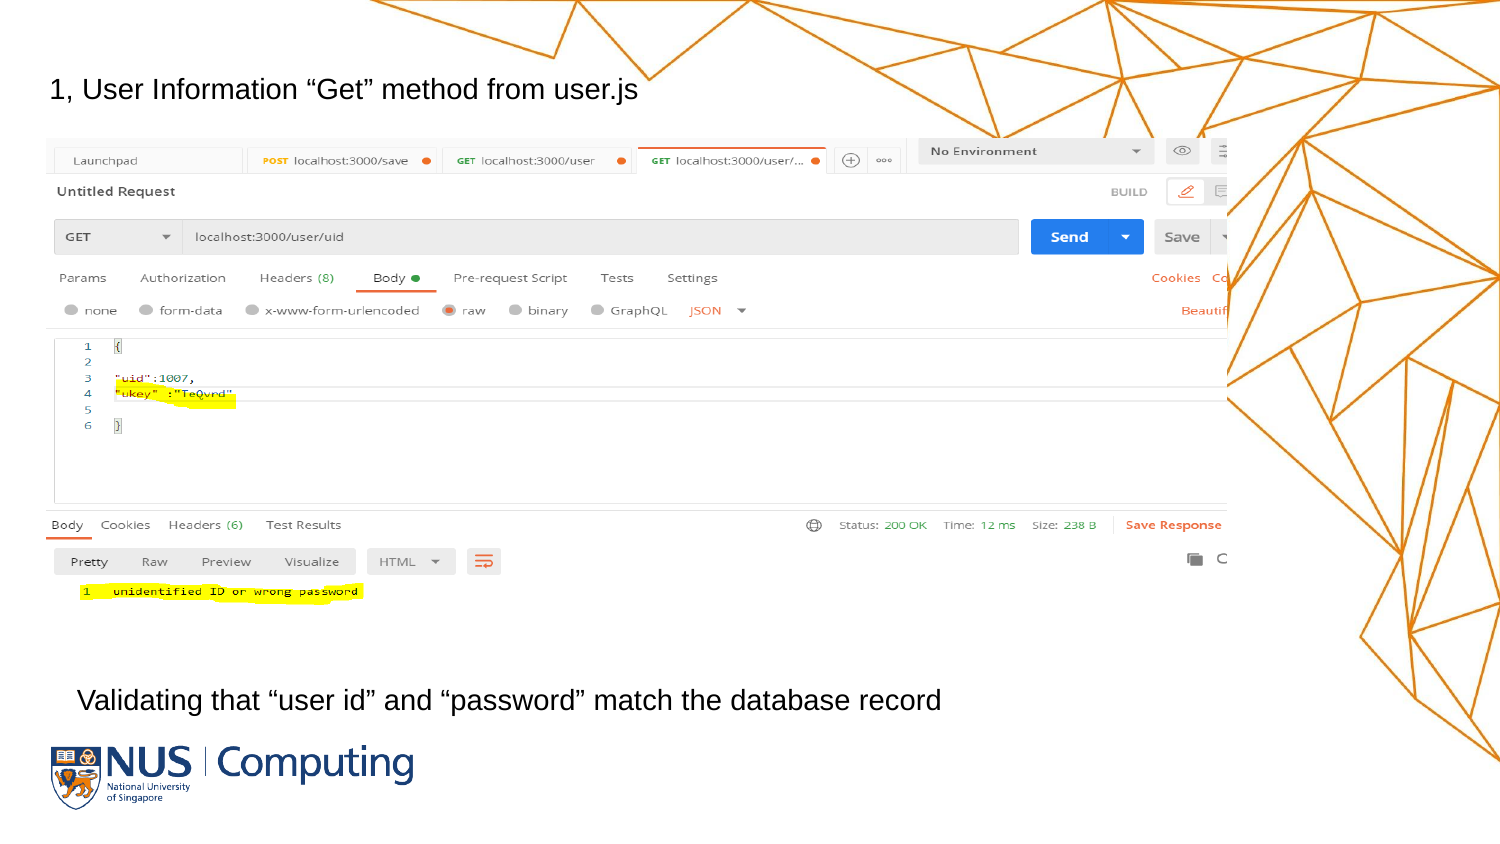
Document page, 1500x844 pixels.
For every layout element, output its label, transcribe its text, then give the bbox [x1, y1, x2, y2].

text_box 1, User Information “Get” method from user.js [34, 63, 1010, 113]
text_box Validating that “user id” and “password” match the database record [62, 674, 1381, 724]
picture [0, 0, 1500, 844]
